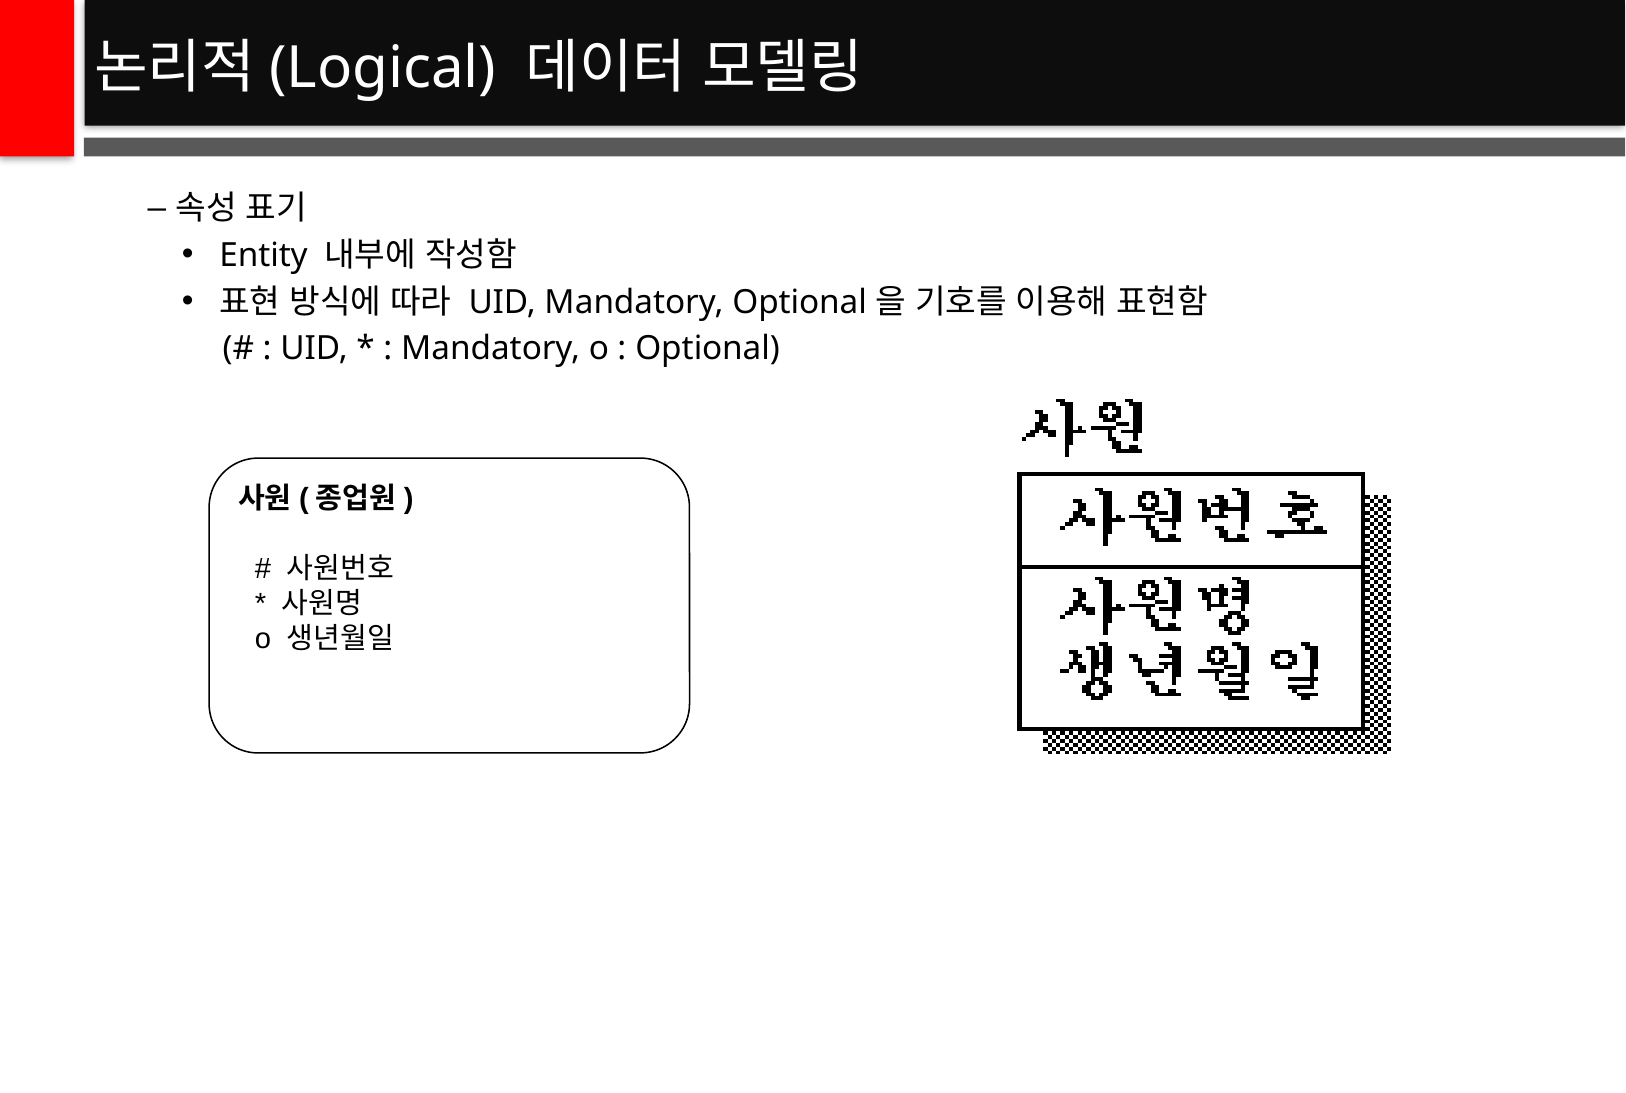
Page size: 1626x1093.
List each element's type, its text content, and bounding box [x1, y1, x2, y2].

title 논리적(Logical) 데이터 모델링 [79, 3, 1625, 126]
list 속성 표기 Entity 내부에 작성함 표현 방식에 따라 UID, Mandatory, Optional을 기호를 이용해 표현함 (# : UID, * : Mandatory, o : Optional) [57, 179, 1568, 994]
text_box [208, 372, 1439, 782]
